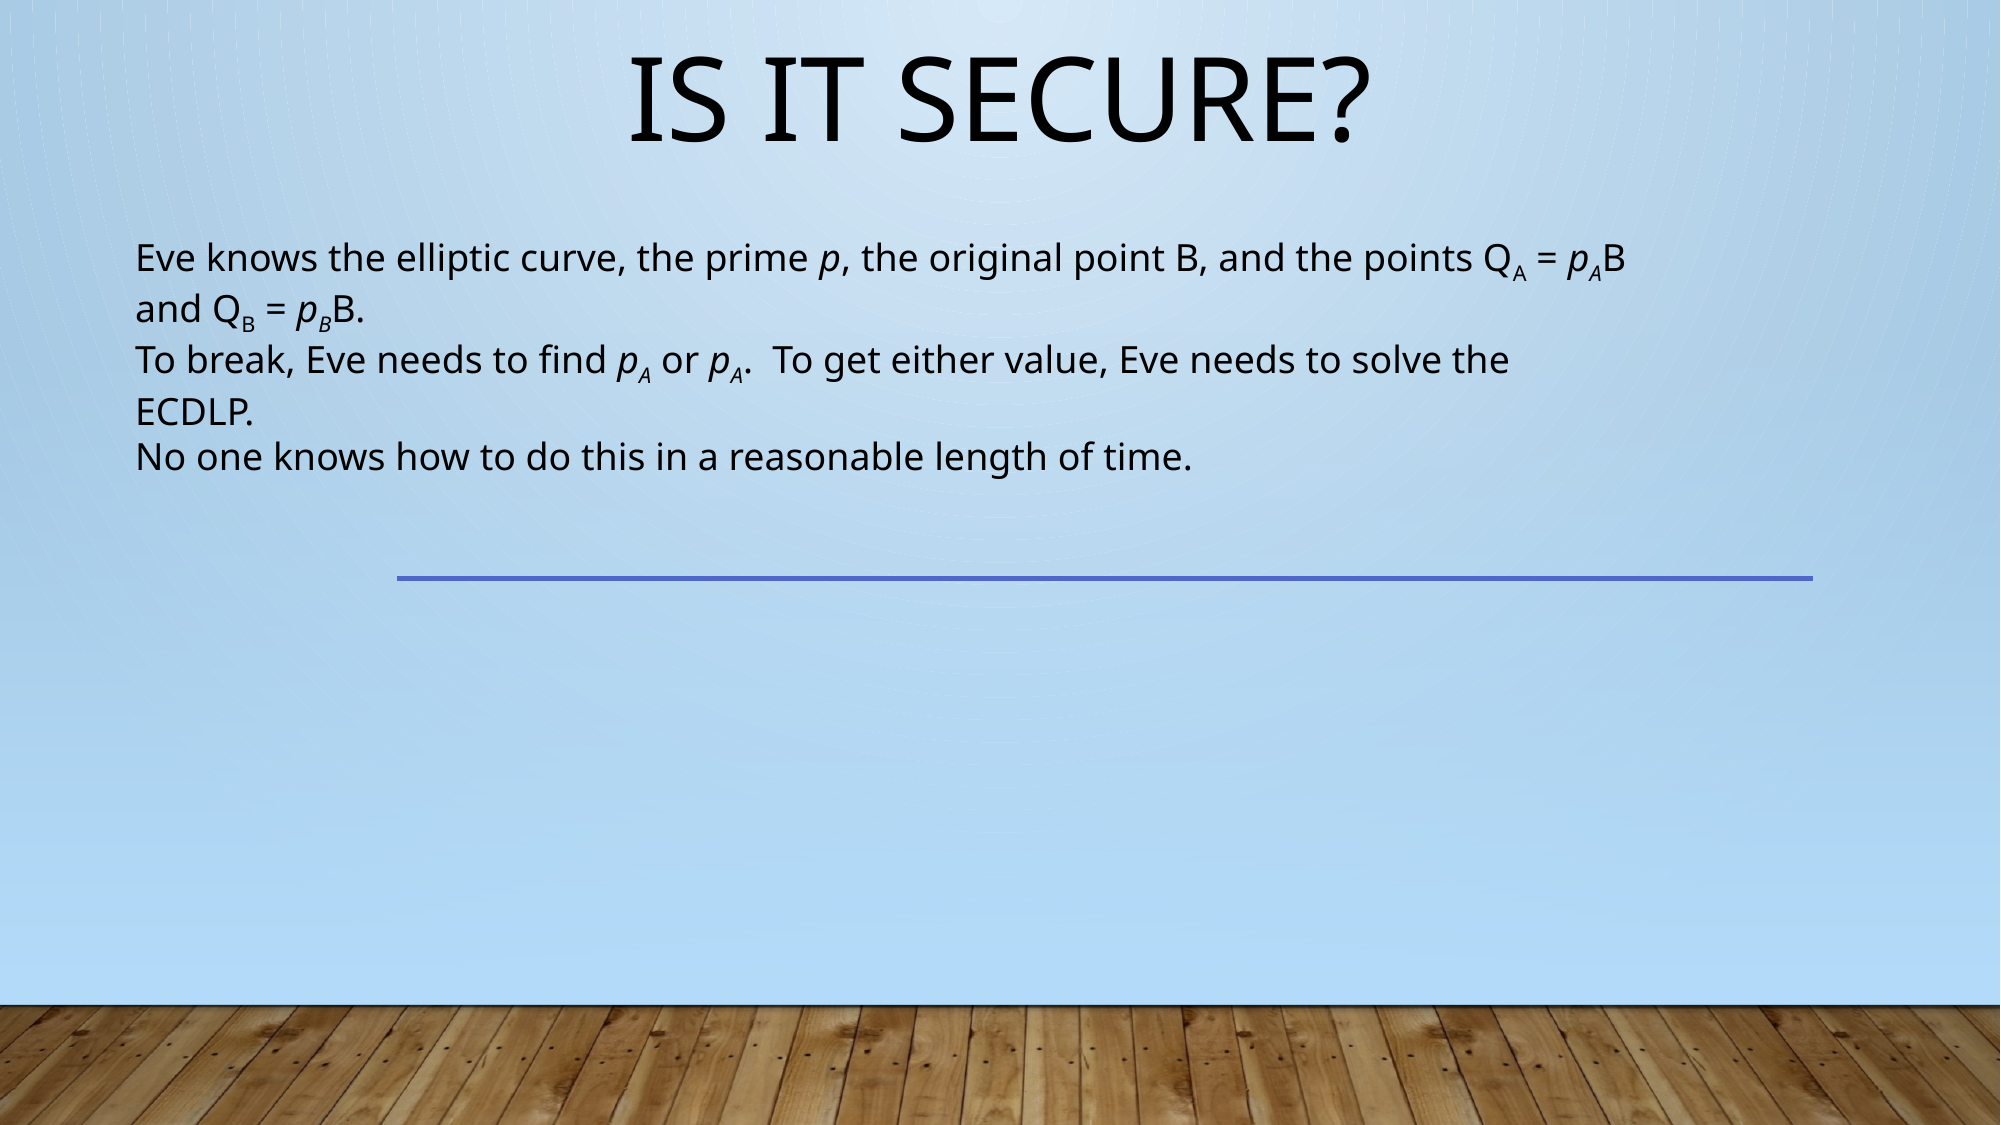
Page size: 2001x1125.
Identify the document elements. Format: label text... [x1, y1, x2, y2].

picture [0, 1005, 2000, 1125]
text_box Eve knows the elliptic curve, the prime p, the original point B, and the points QA = pAB and QB = pBB. To break, Eve needs to find pA or pA. To get either value, Eve needs to solve the ECDLP. No one knows how to do this in a reasonable length of time. [120, 226, 1650, 486]
title Is it secure? [243, 32, 1757, 167]
